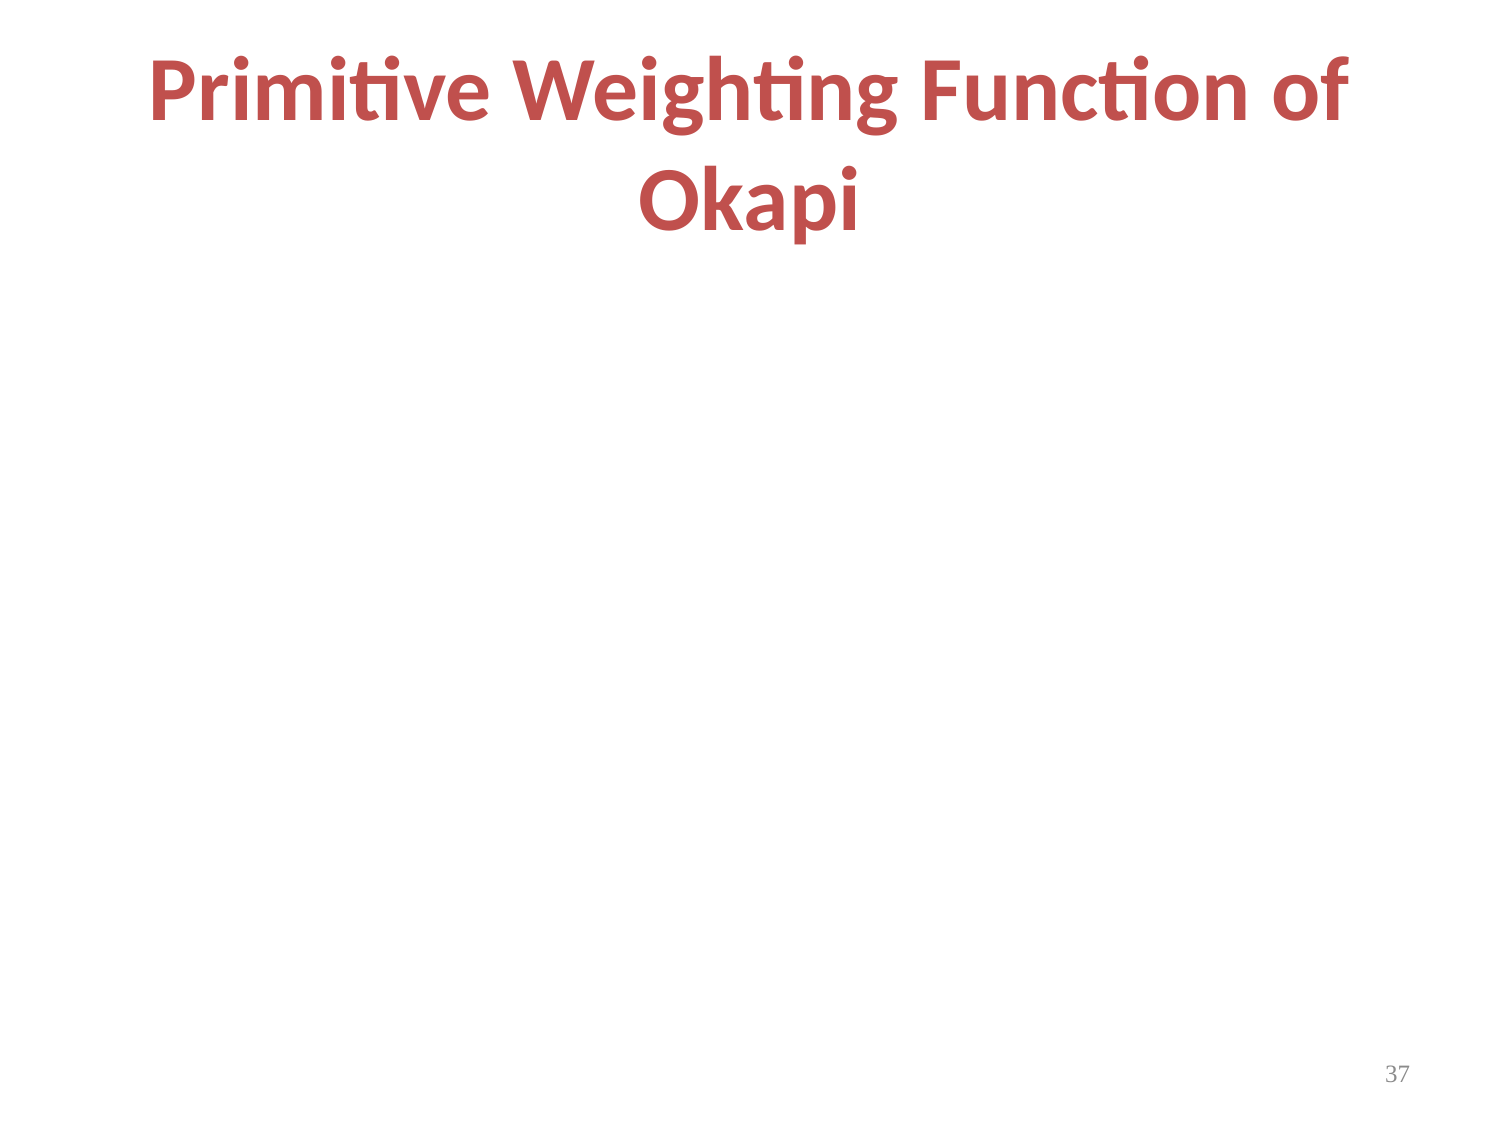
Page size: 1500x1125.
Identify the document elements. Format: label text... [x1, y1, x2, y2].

title Primitive Weighting Function of Okapi [75, 45, 1425, 233]
slide_number 37 [1074, 1042, 1425, 1103]
